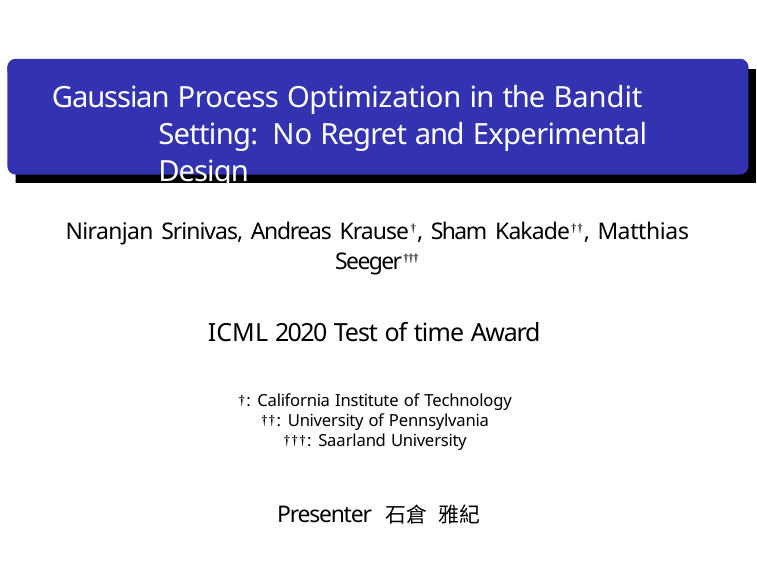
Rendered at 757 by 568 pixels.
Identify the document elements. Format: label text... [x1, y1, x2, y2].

text_box Presenter 石倉 雅紀 [275, 498, 481, 528]
text_box Niranjan Srinivas, Andreas Krause†, Sham Kakade††, Matthias Seeger††† ICML 2020 Test of time Award †: California Institute of Technology ††: University of Pennsylvania †††: Saarland University [20, 213, 735, 450]
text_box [7, 58, 757, 184]
